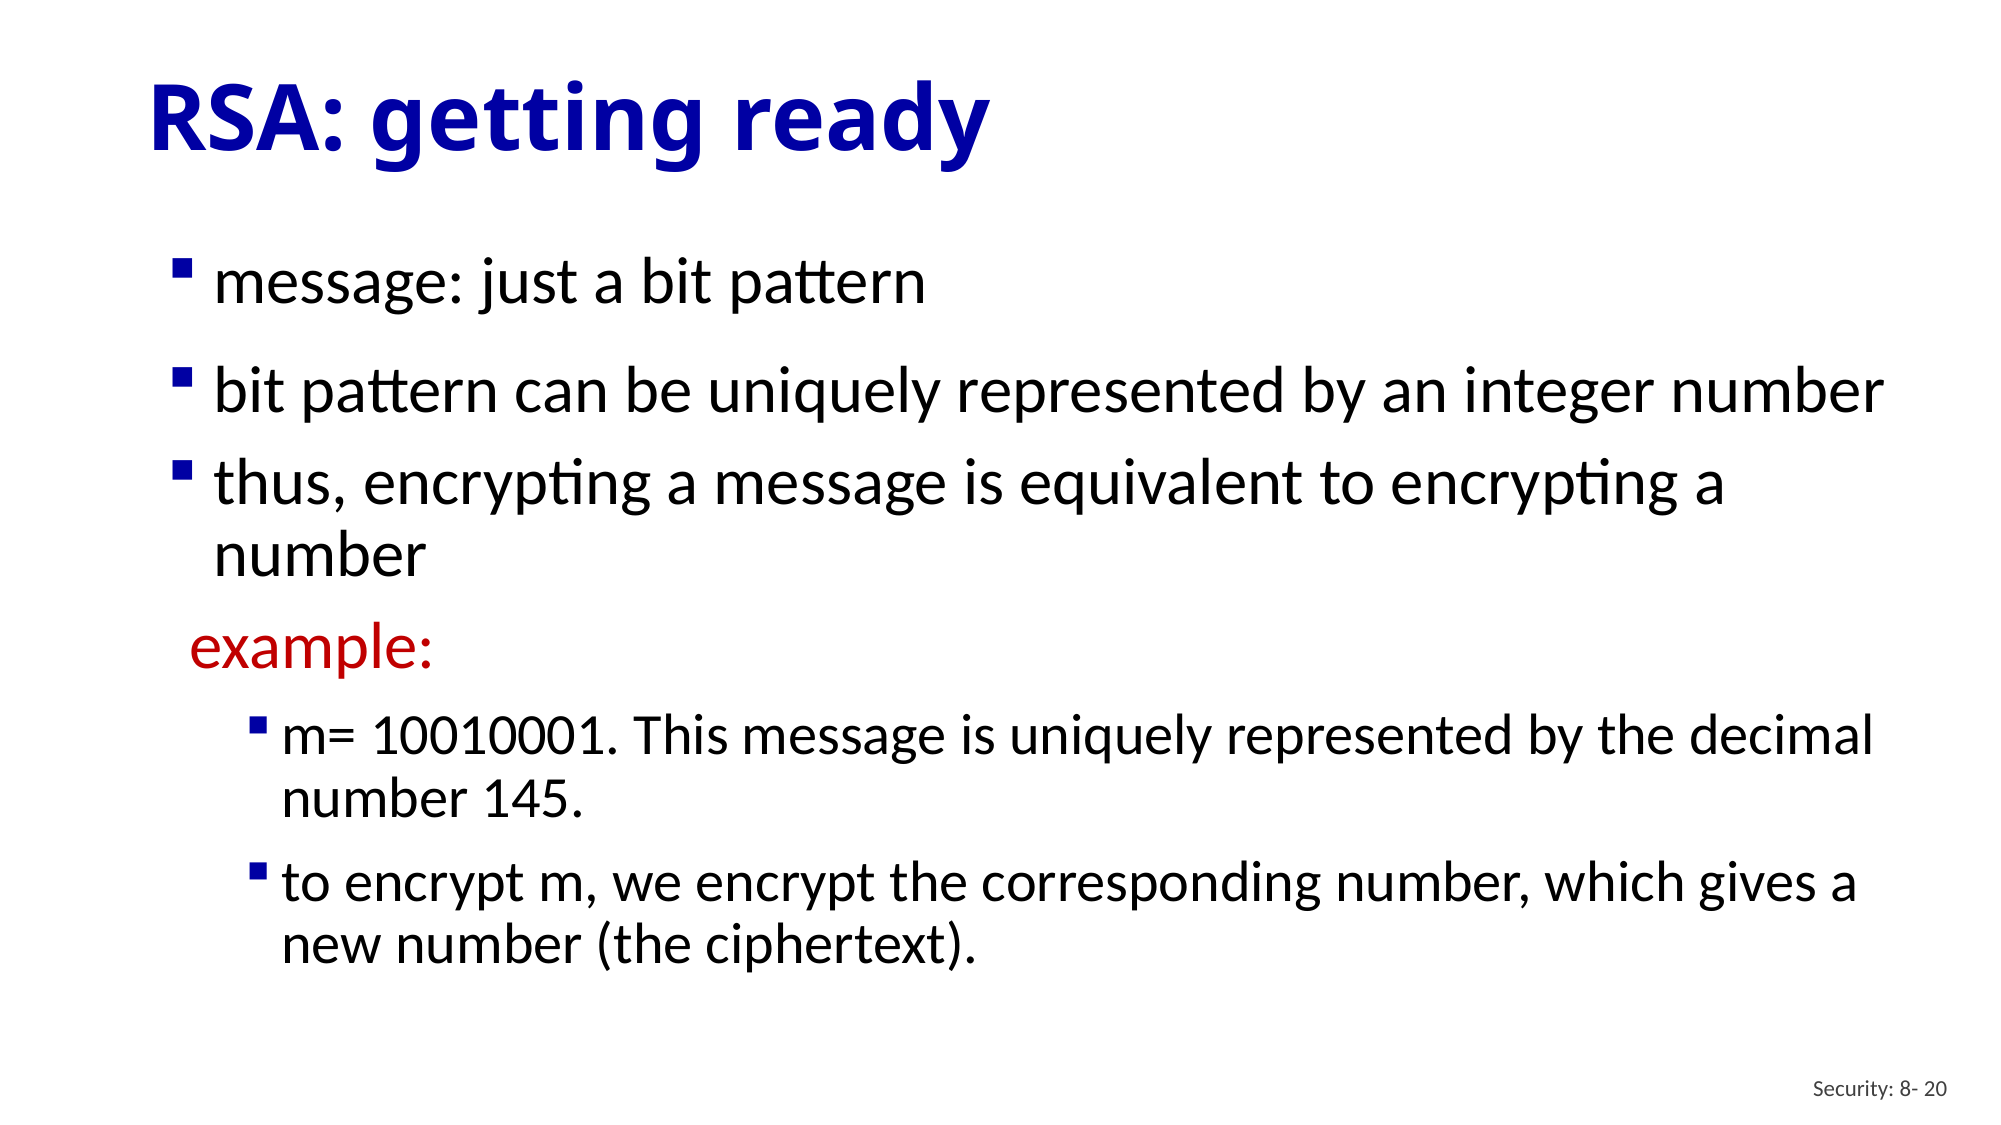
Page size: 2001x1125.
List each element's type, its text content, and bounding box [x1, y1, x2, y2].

title RSA: getting ready [131, 47, 1856, 195]
slide_number Security: 8- 20 [1512, 1056, 1963, 1117]
text_box message: just a bit pattern bit pattern can be uniquely represented by an integer number thus, encrypting a message is equivalent to encrypting a number example: m= 10010001. This message is uniquely represented by the decimal number 145. to encrypt m, we encrypt the corresponding number, which gives a new number (the ciphertext). [152, 221, 1922, 1050]
